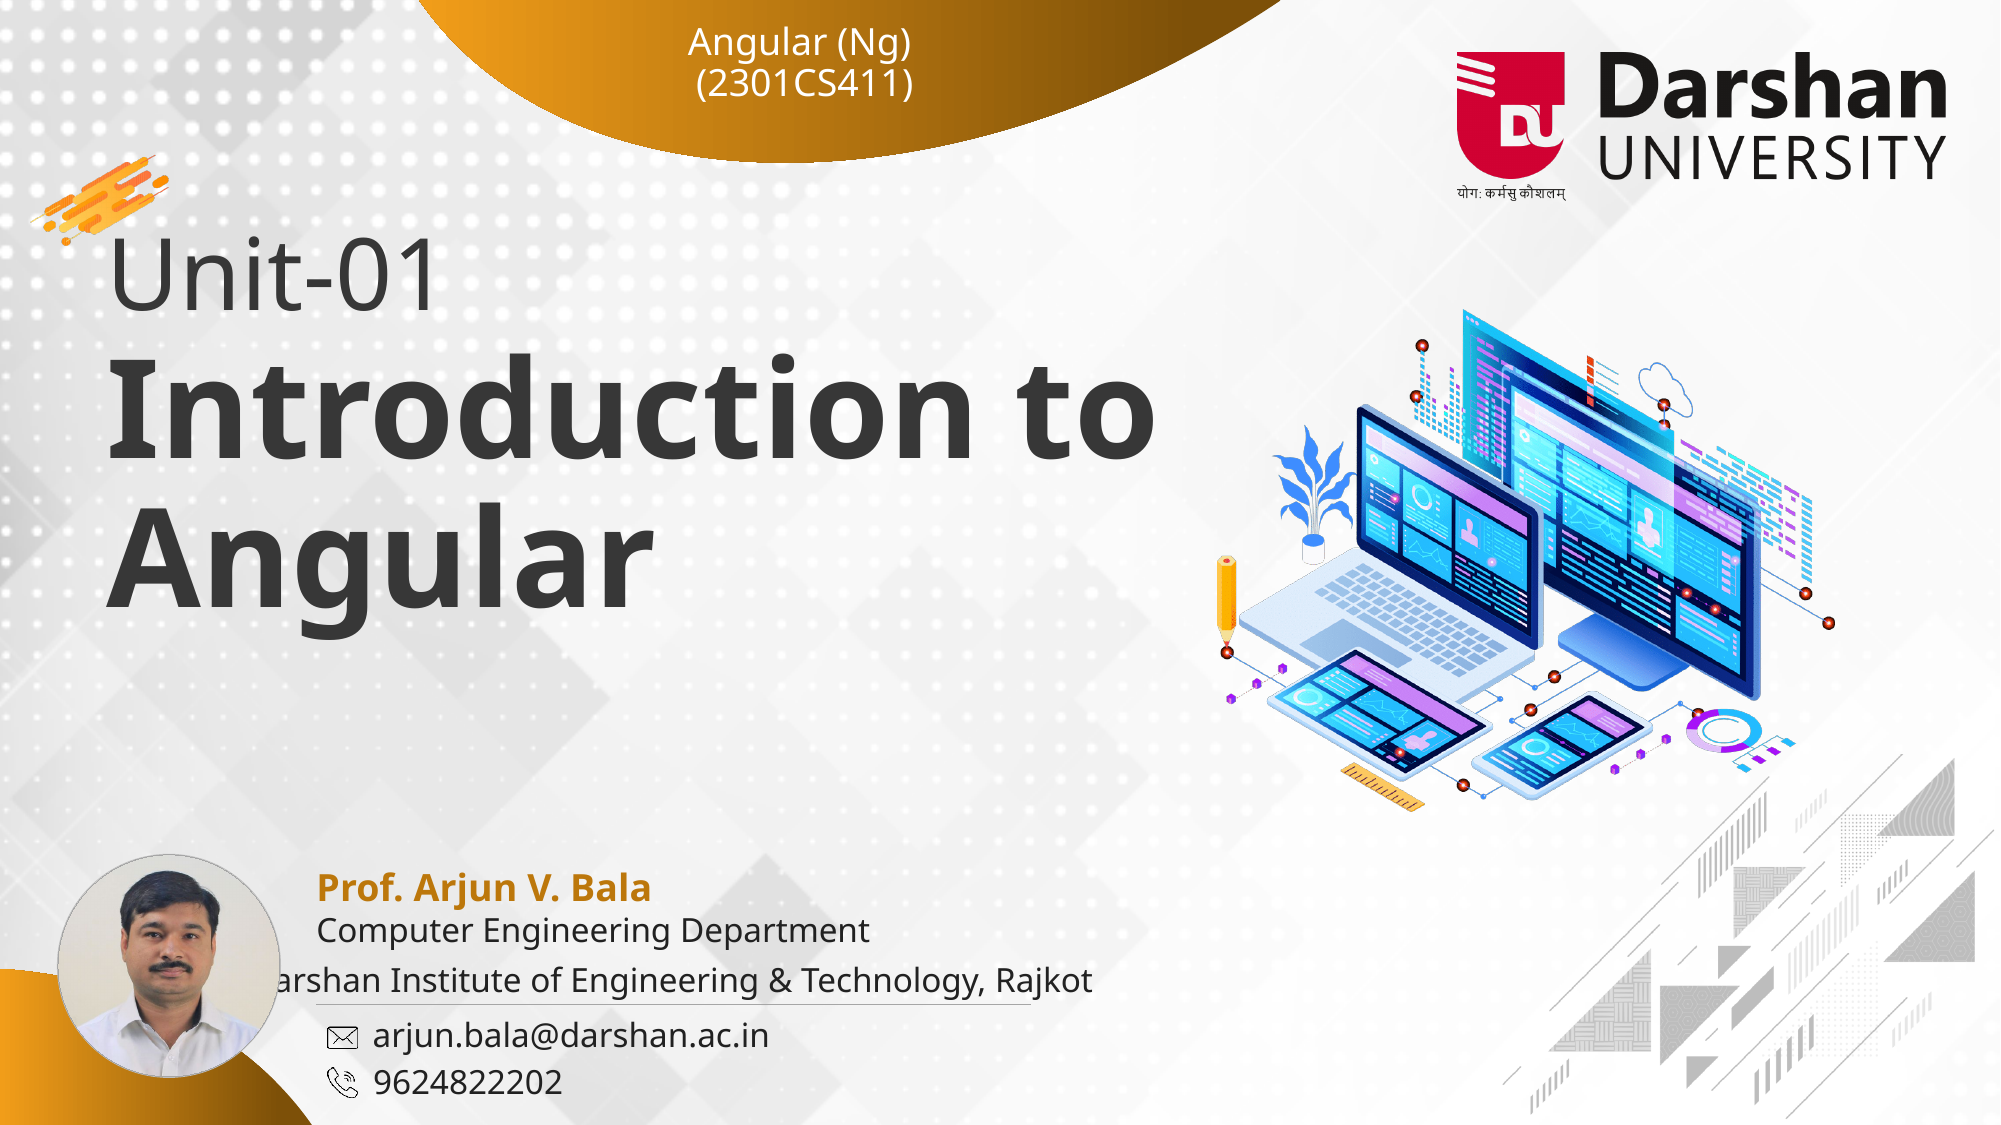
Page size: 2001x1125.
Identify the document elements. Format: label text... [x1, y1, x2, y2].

list Angular (Ng) (2301CS411) [423, 3, 1186, 124]
picture [10, 137, 189, 265]
picture [57, 854, 280, 1077]
list 9624822202 [358, 1059, 972, 1108]
list Computer Engineering Department [301, 913, 915, 956]
picture [327, 1022, 357, 1053]
picture [1216, 309, 1835, 812]
list arjun.bala@darshan.ac.in [357, 1013, 971, 1061]
title Unit-01 Introduction to Angular [91, 184, 1246, 608]
picture [1457, 52, 1946, 201]
list Prof. Arjun V. Bala [301, 865, 1217, 913]
picture [327, 1067, 358, 1098]
